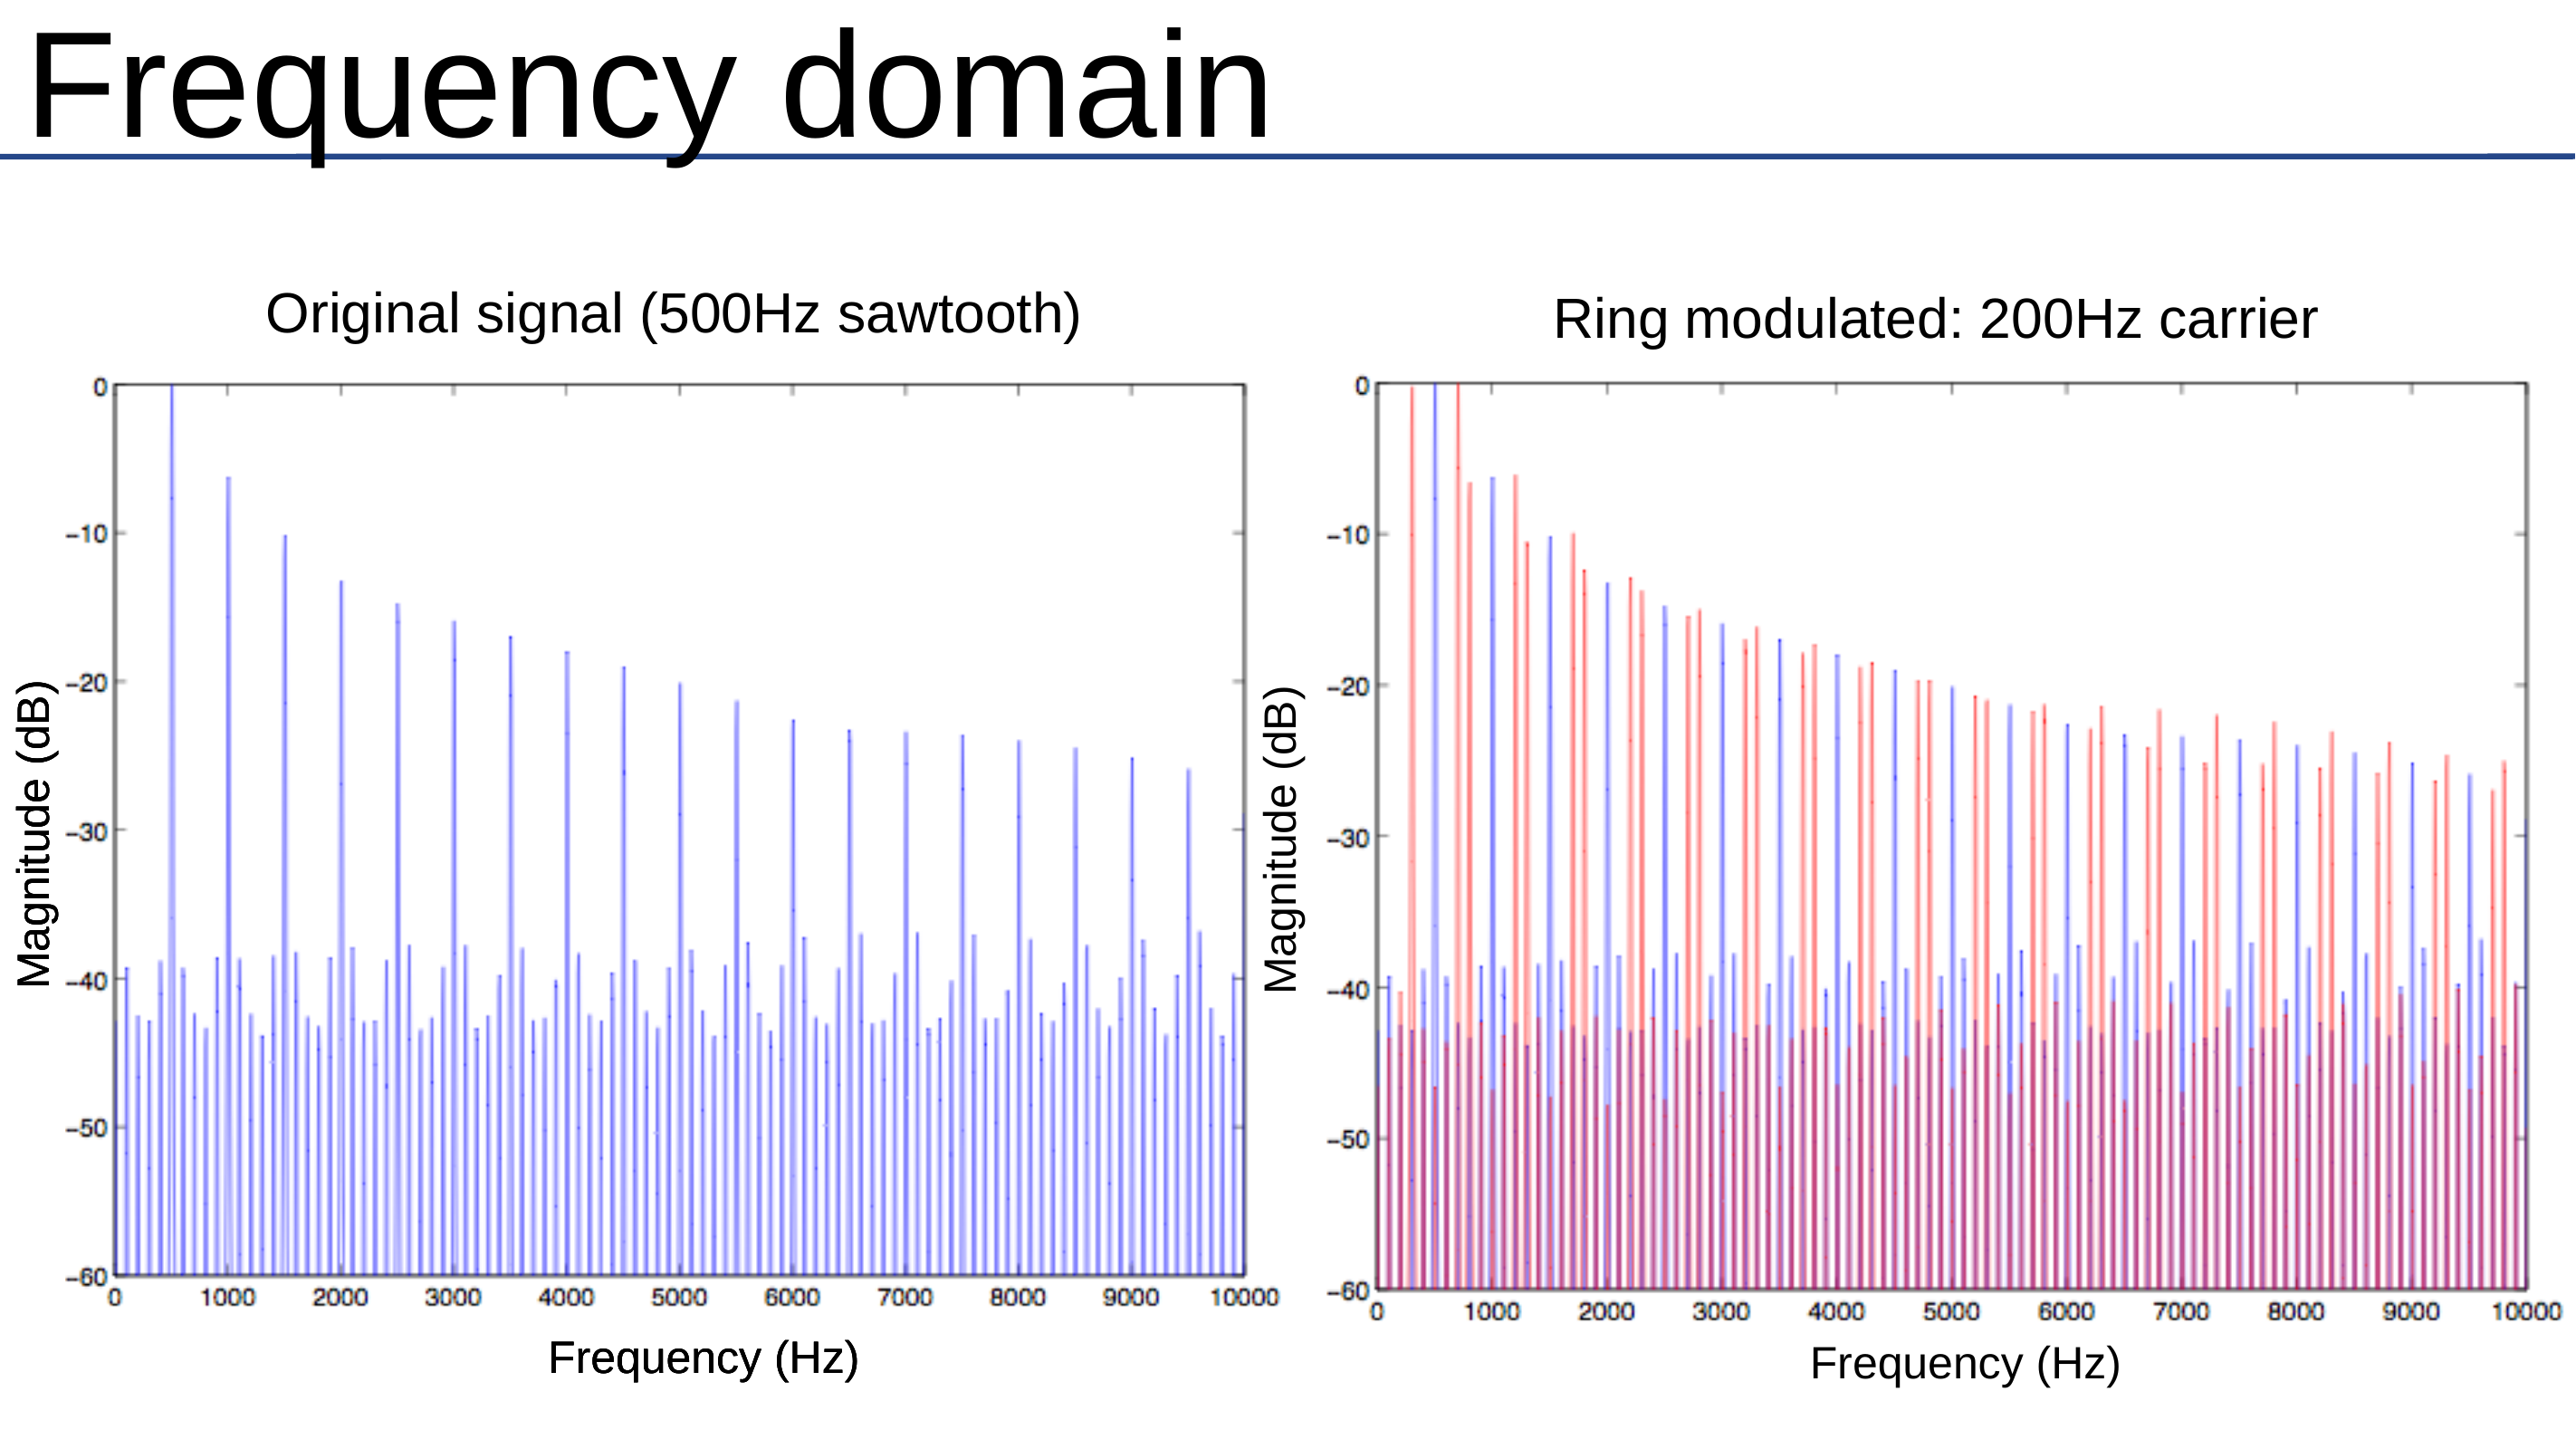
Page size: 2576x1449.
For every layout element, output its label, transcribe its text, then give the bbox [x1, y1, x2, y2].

text_box Original signal (500Hz sawtooth) [265, 276, 1084, 345]
title Frequency domain [16, 6, 2556, 146]
text_box Magnitude (dB) [4, 680, 59, 990]
text_box Frequency (Hz) [548, 1328, 860, 1383]
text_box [1250, 281, 2571, 1389]
picture [64, 361, 1250, 1310]
